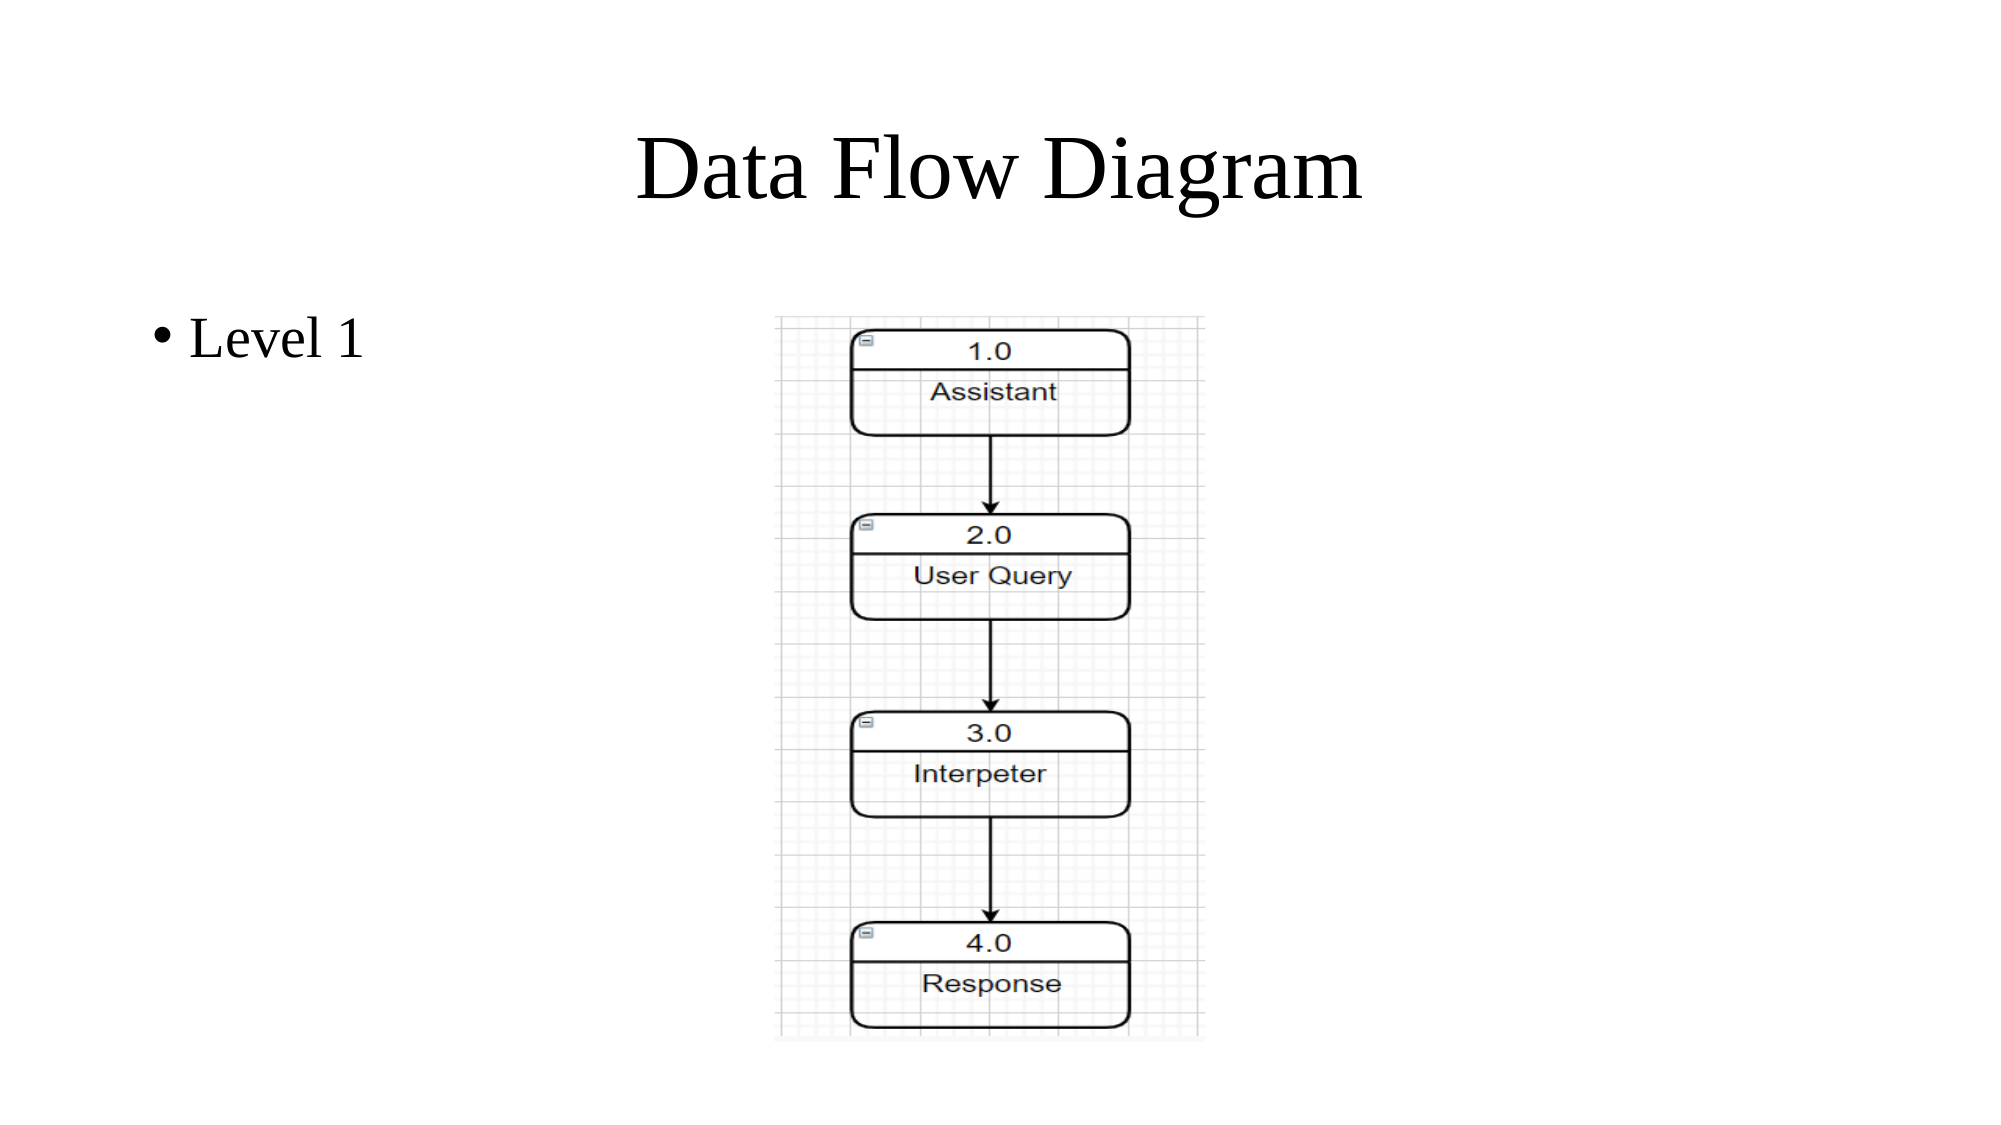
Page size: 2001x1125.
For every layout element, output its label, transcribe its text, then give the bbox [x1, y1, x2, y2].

picture [774, 315, 1206, 1042]
list Level 1 [137, 299, 1863, 1014]
title Data Flow Diagram [137, 59, 1863, 278]
